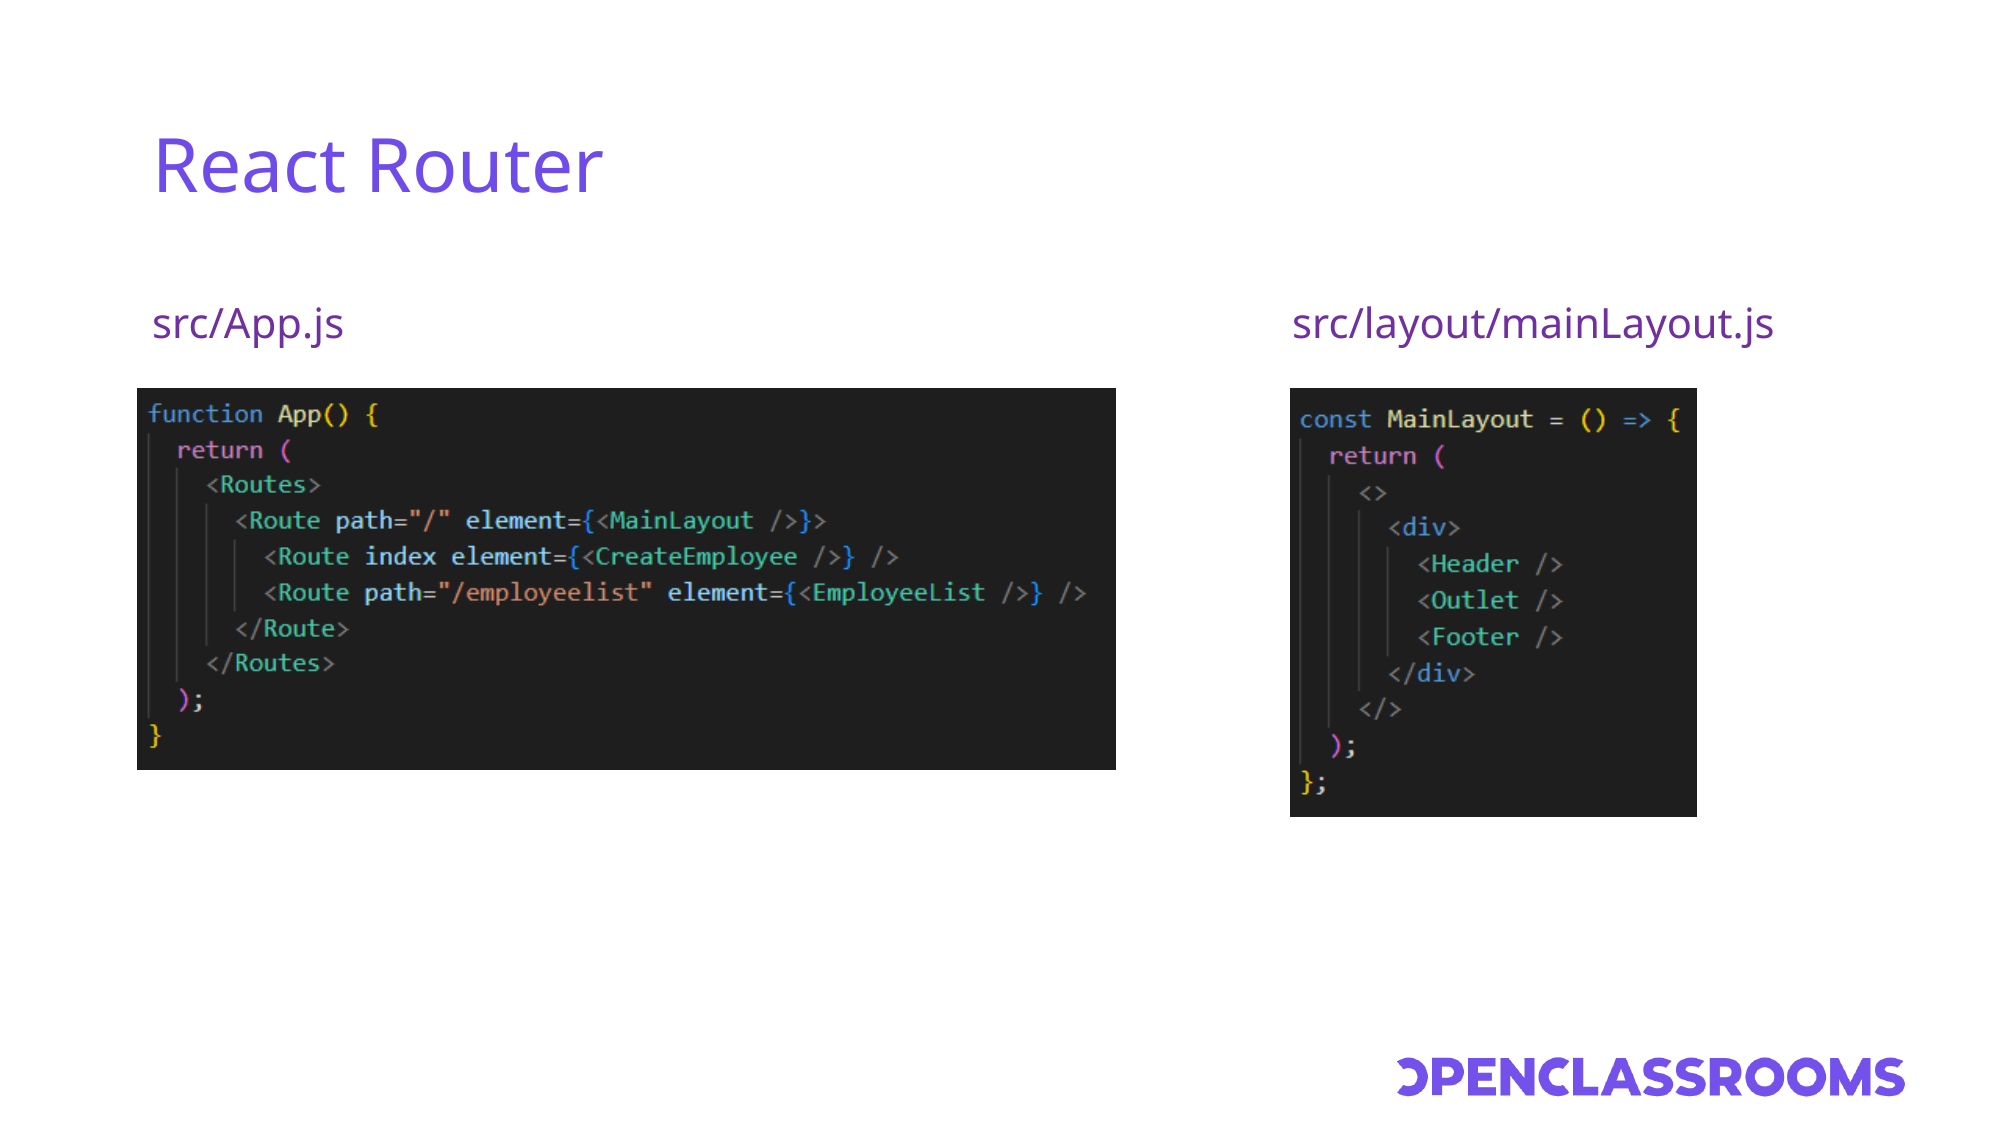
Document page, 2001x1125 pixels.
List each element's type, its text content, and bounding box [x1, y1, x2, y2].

picture [1290, 388, 1697, 818]
title React Router [137, 59, 1863, 278]
picture [1394, 1052, 1908, 1103]
picture [137, 388, 1116, 770]
text_box src/layout/mainLayout.js [1277, 289, 1843, 355]
text_box src/App.js [137, 289, 575, 355]
